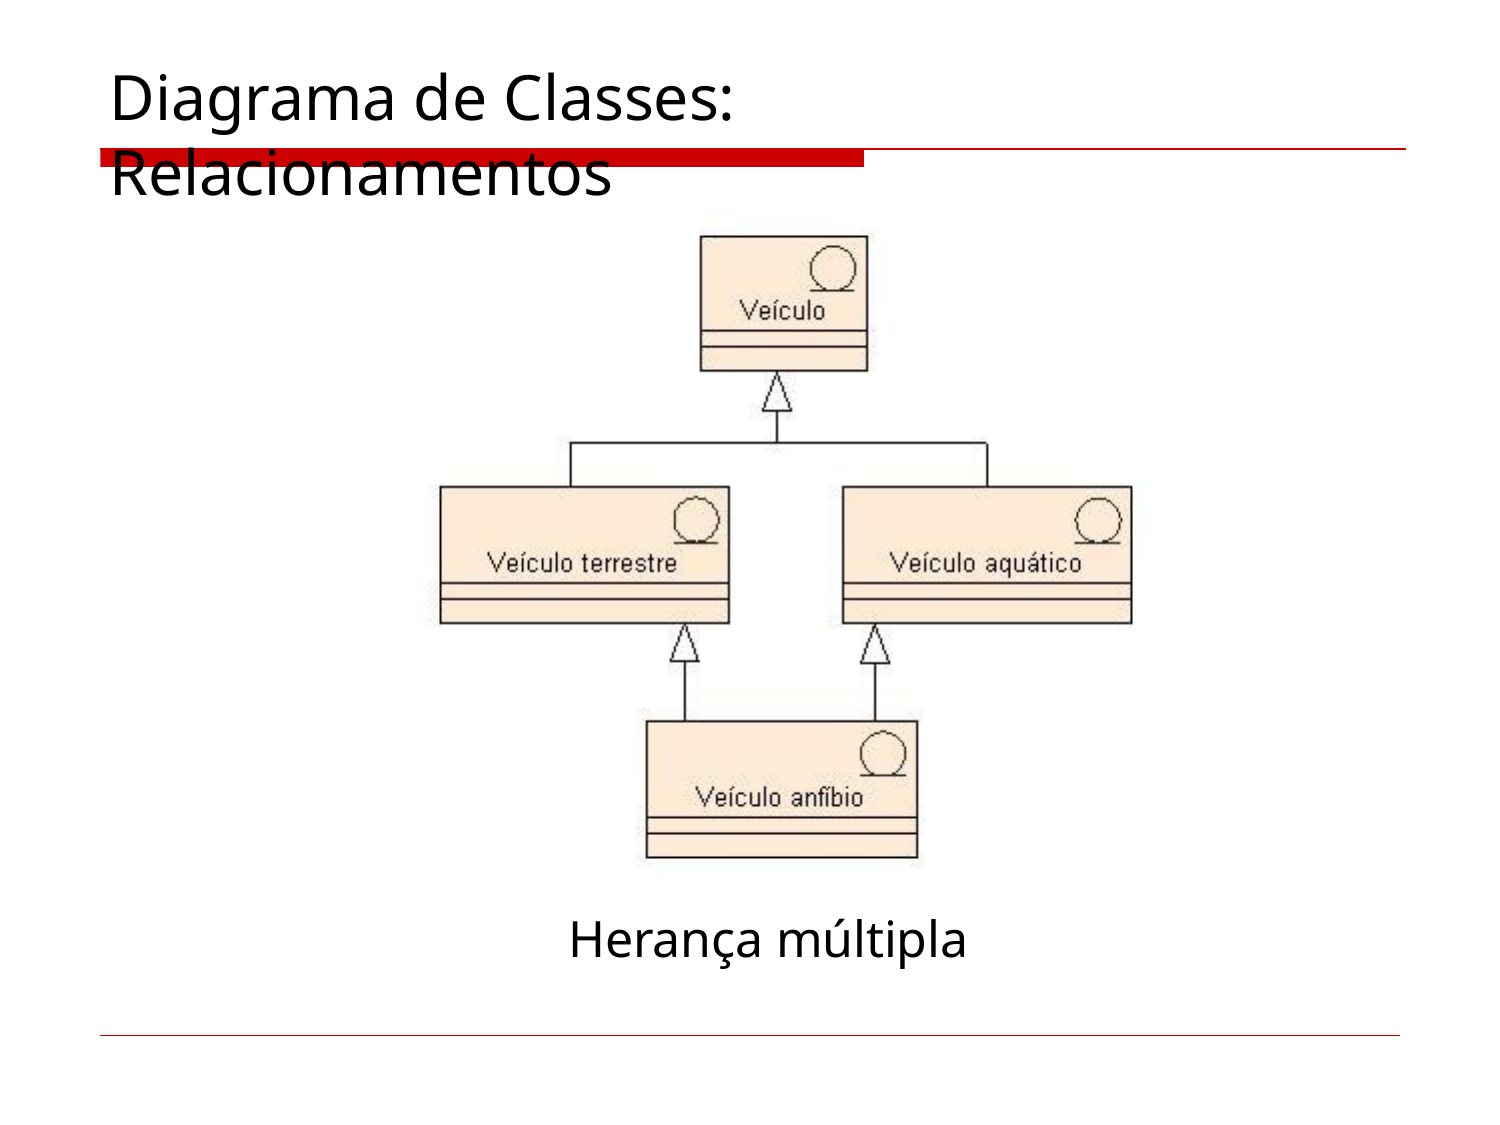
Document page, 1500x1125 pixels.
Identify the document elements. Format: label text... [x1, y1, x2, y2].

picture [412, 212, 1151, 875]
title Diagrama de Classes: Relacionamentos [107, 55, 1226, 246]
text_box Herança múltipla [566, 905, 996, 968]
